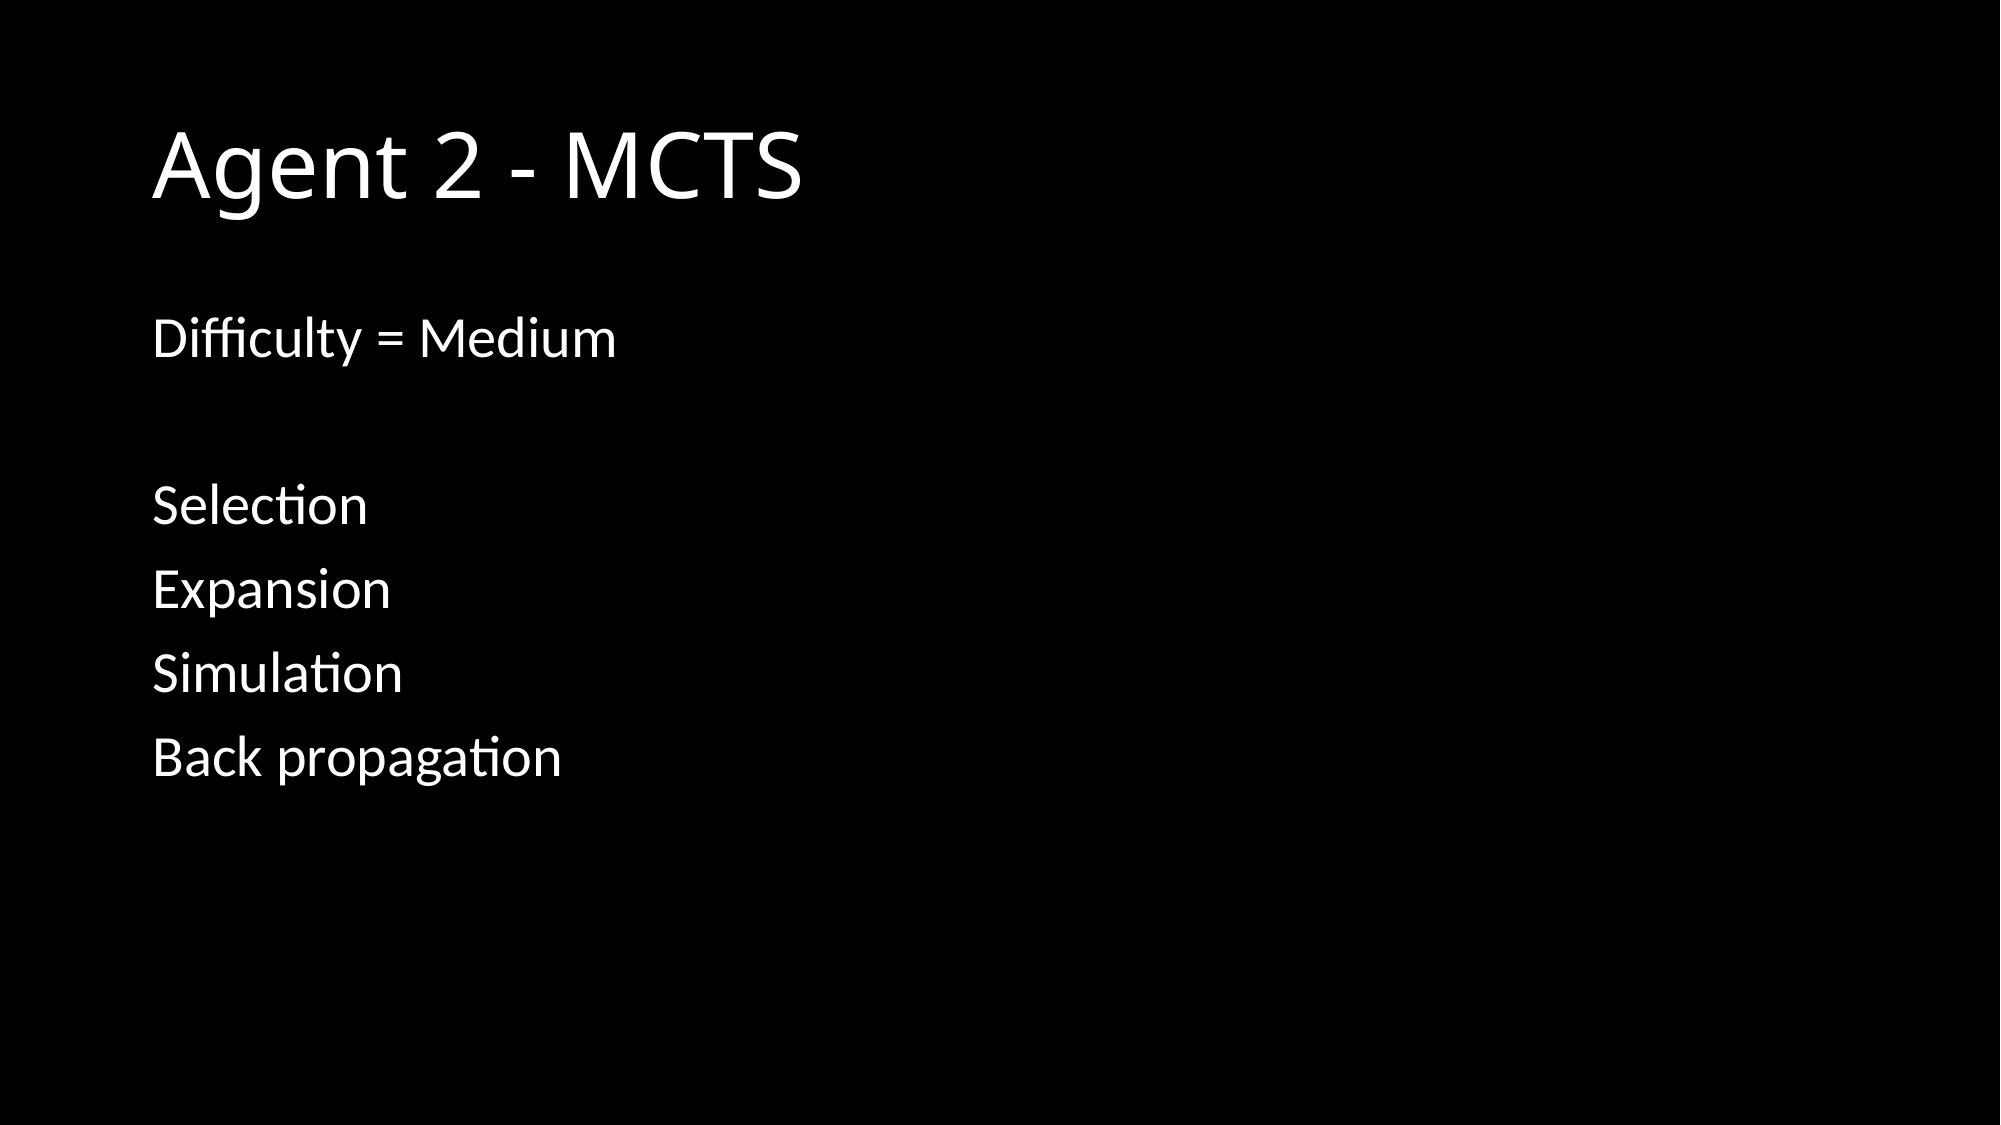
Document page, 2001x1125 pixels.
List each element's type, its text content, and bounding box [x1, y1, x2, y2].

title Agent 2 - MCTS [137, 59, 1863, 278]
list Difficulty = Medium Selection Expansion Simulation Back propagation [137, 299, 1863, 1014]
